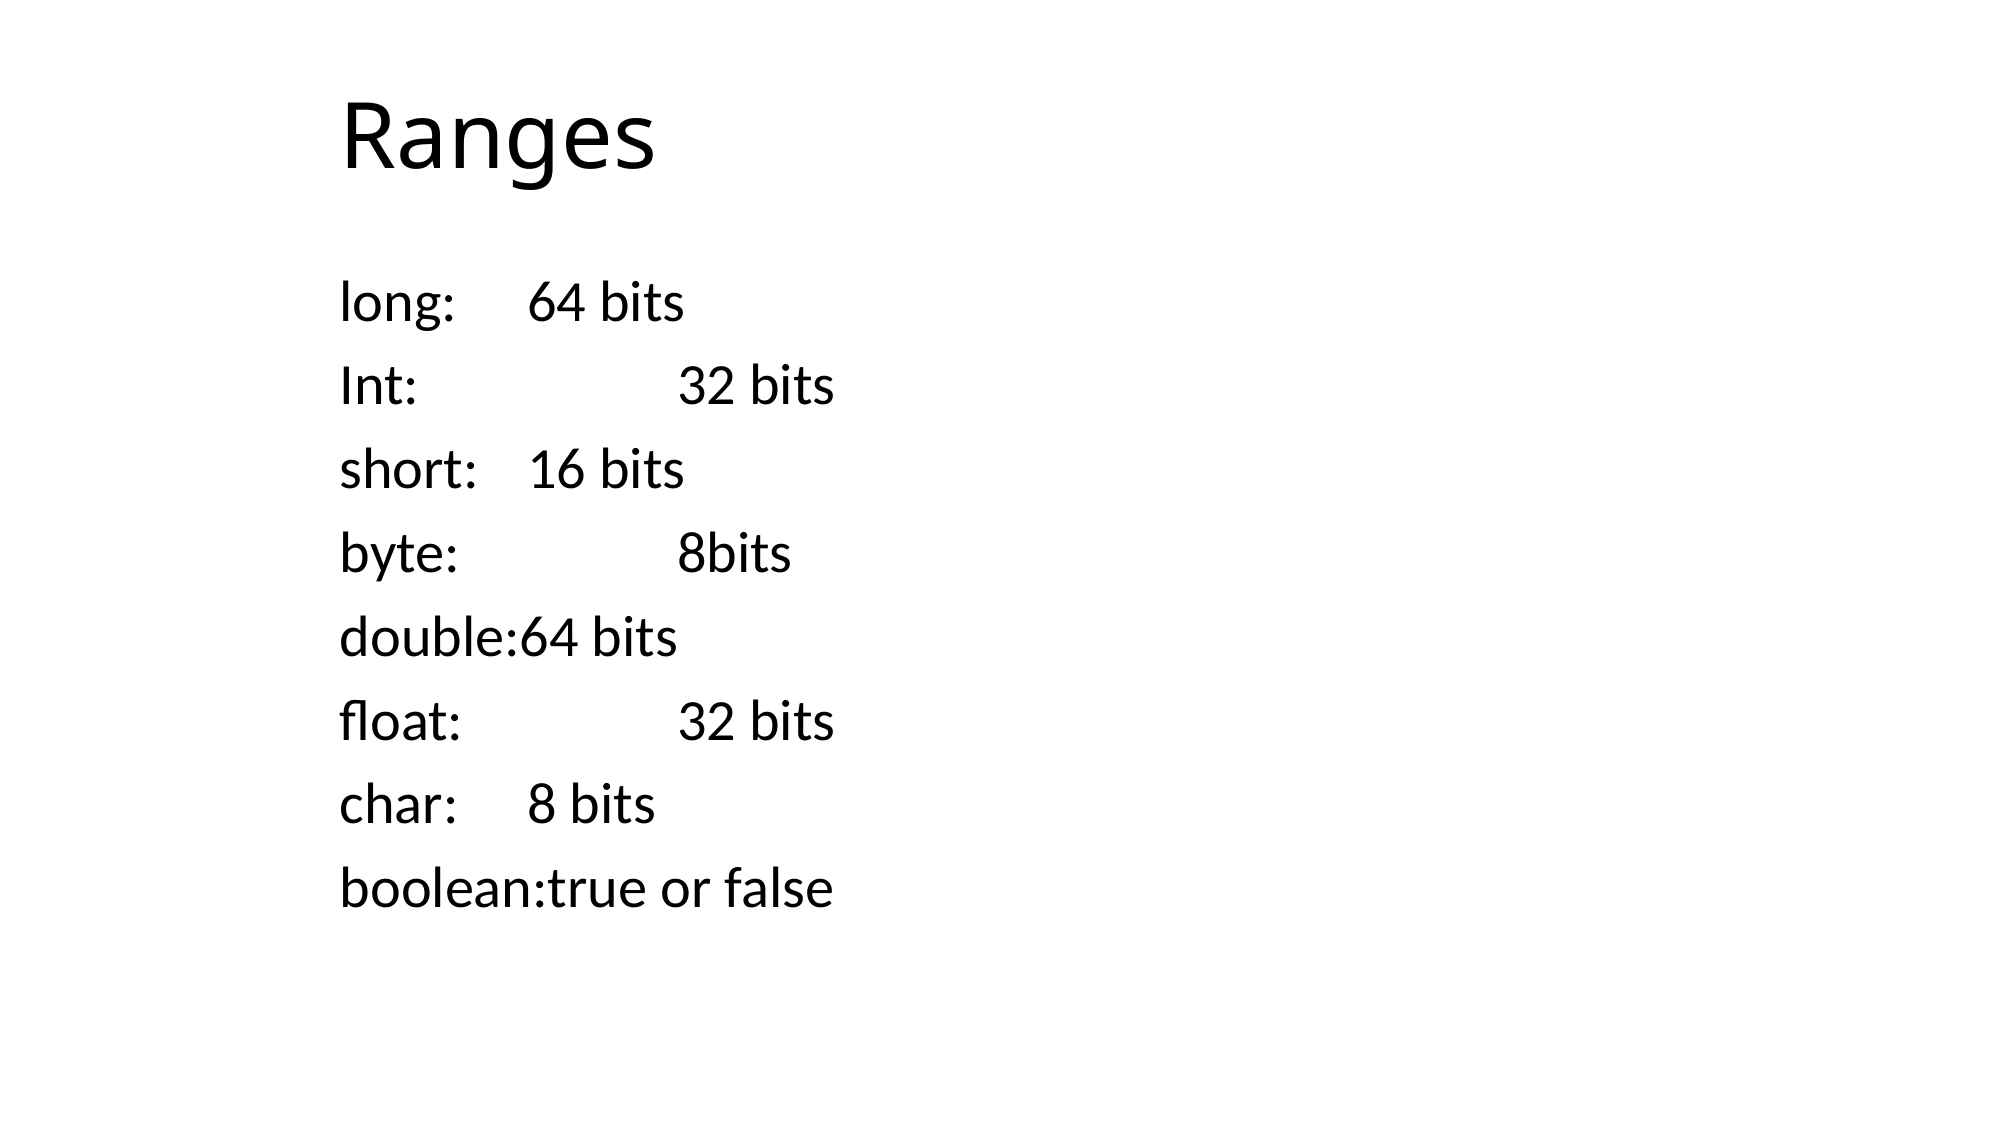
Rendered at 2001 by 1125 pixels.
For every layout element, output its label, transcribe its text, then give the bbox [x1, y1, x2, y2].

title Ranges [324, 44, 1674, 232]
list long: 64 bits Int: 32 bits short: 16 bits byte: 8bits double:64 bits float: 32 bits char: 8 bits boolean:true or false [324, 263, 1644, 1125]
